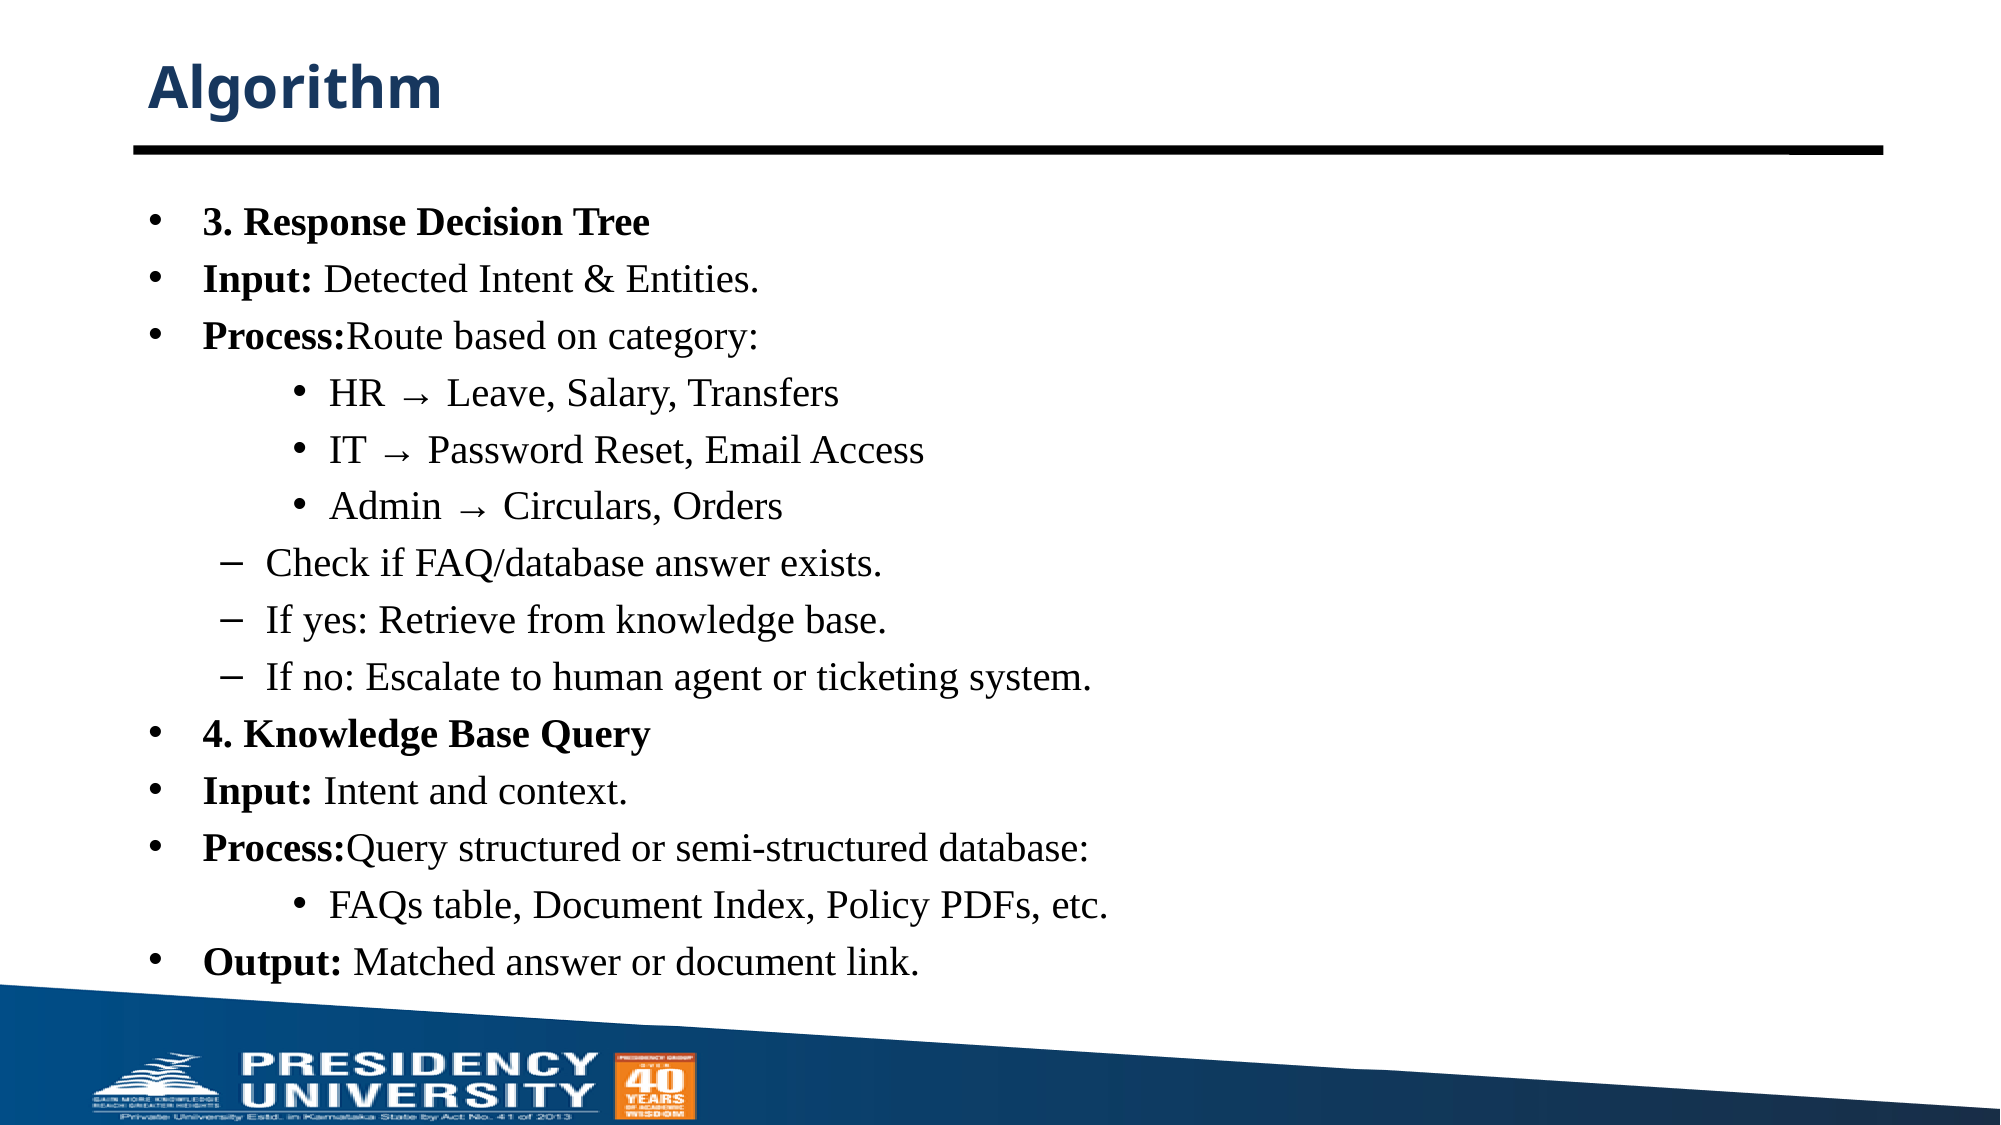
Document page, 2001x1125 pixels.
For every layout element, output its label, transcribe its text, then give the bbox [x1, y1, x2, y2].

list 3. Response Decision Tree Input: Detected Intent & Entities. Process:Route based on category: HR → Leave, Salary, Transfers IT → Password Reset, Email Access Admin → Circulars, Orders Check if FAQ/database answer exists. If yes: Retrieve from knowledge base. If no: Escalate to human agent or ticketing system. 4. Knowledge Base Query Input: Intent and context. Process:Query structured or semi-structured database: FAQs table, Document Index, Policy PDFs, etc. Output: Matched answer or document link. [133, 187, 1884, 1000]
title Algorithm [133, 45, 1884, 125]
picture [0, 982, 2000, 1125]
